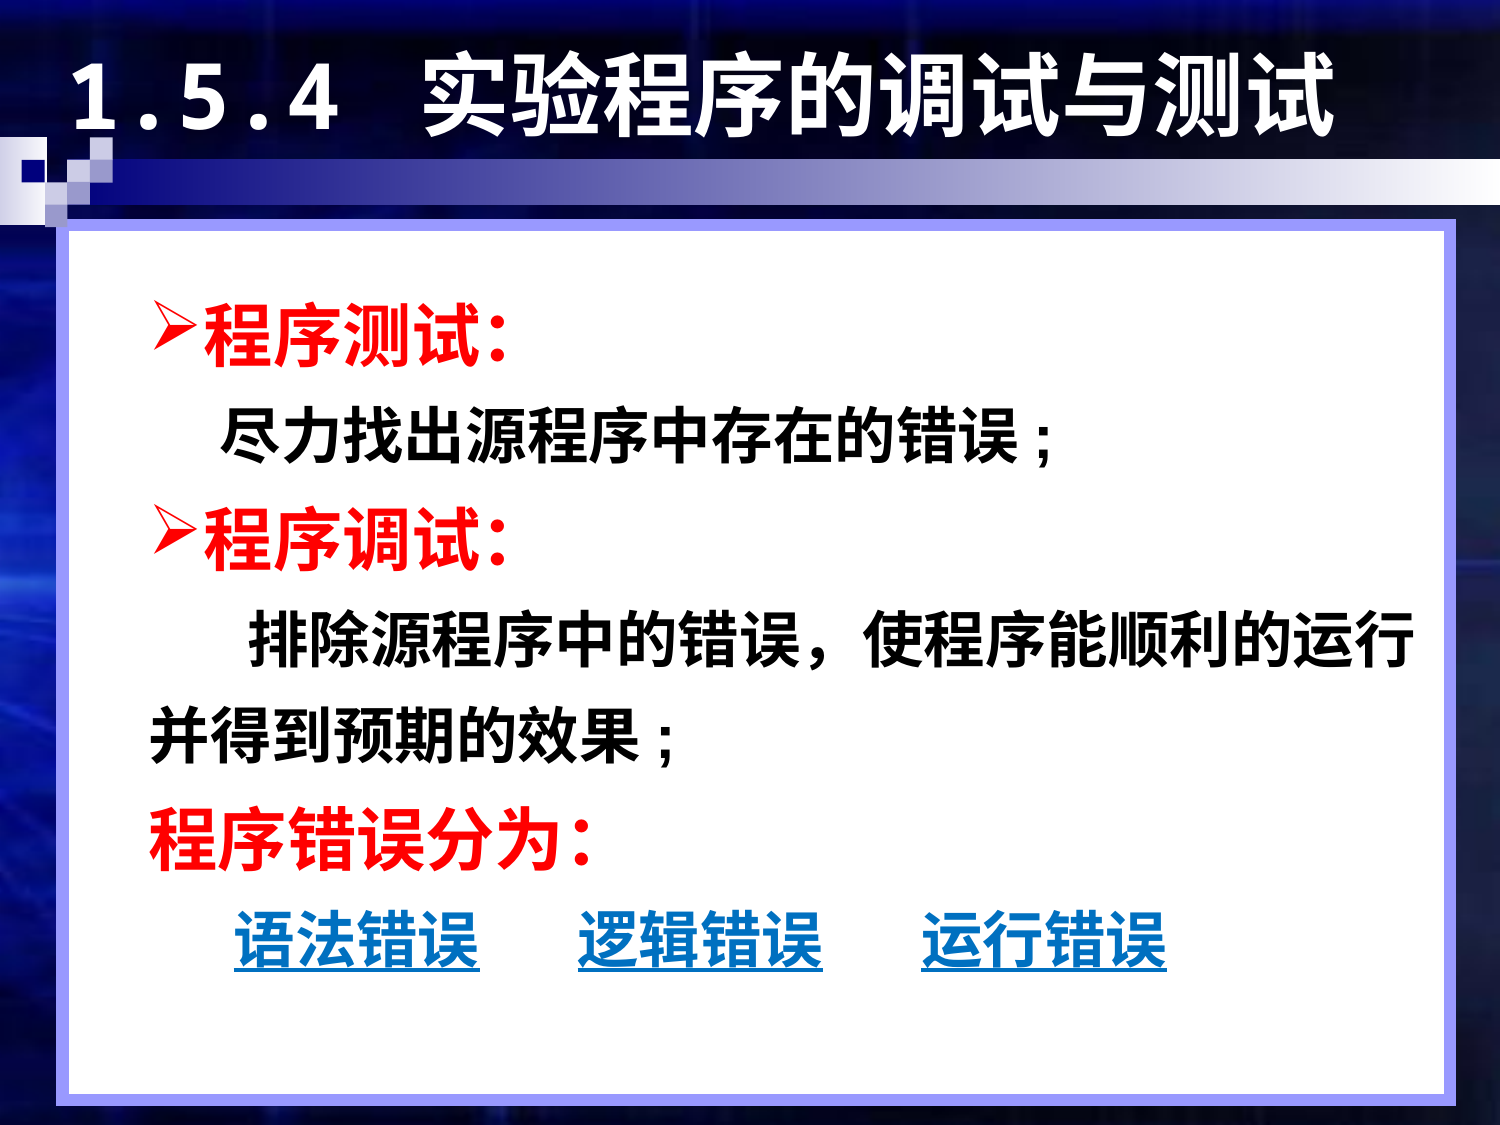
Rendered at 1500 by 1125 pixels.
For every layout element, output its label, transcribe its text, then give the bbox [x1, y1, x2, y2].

text_box 程序测试： 尽力找出源程序中存在的错误; 程序调试： 排除源程序中的错误，使程序能顺利的运行并得到预期的效果; 程序错误分为： 语法错误 逻辑错误 运行错误 [134, 259, 1438, 983]
picture [0, 0, 1500, 182]
picture [0, 205, 1500, 1125]
title 1.5.4 实验程序的调试与测试 [53, 30, 1410, 147]
